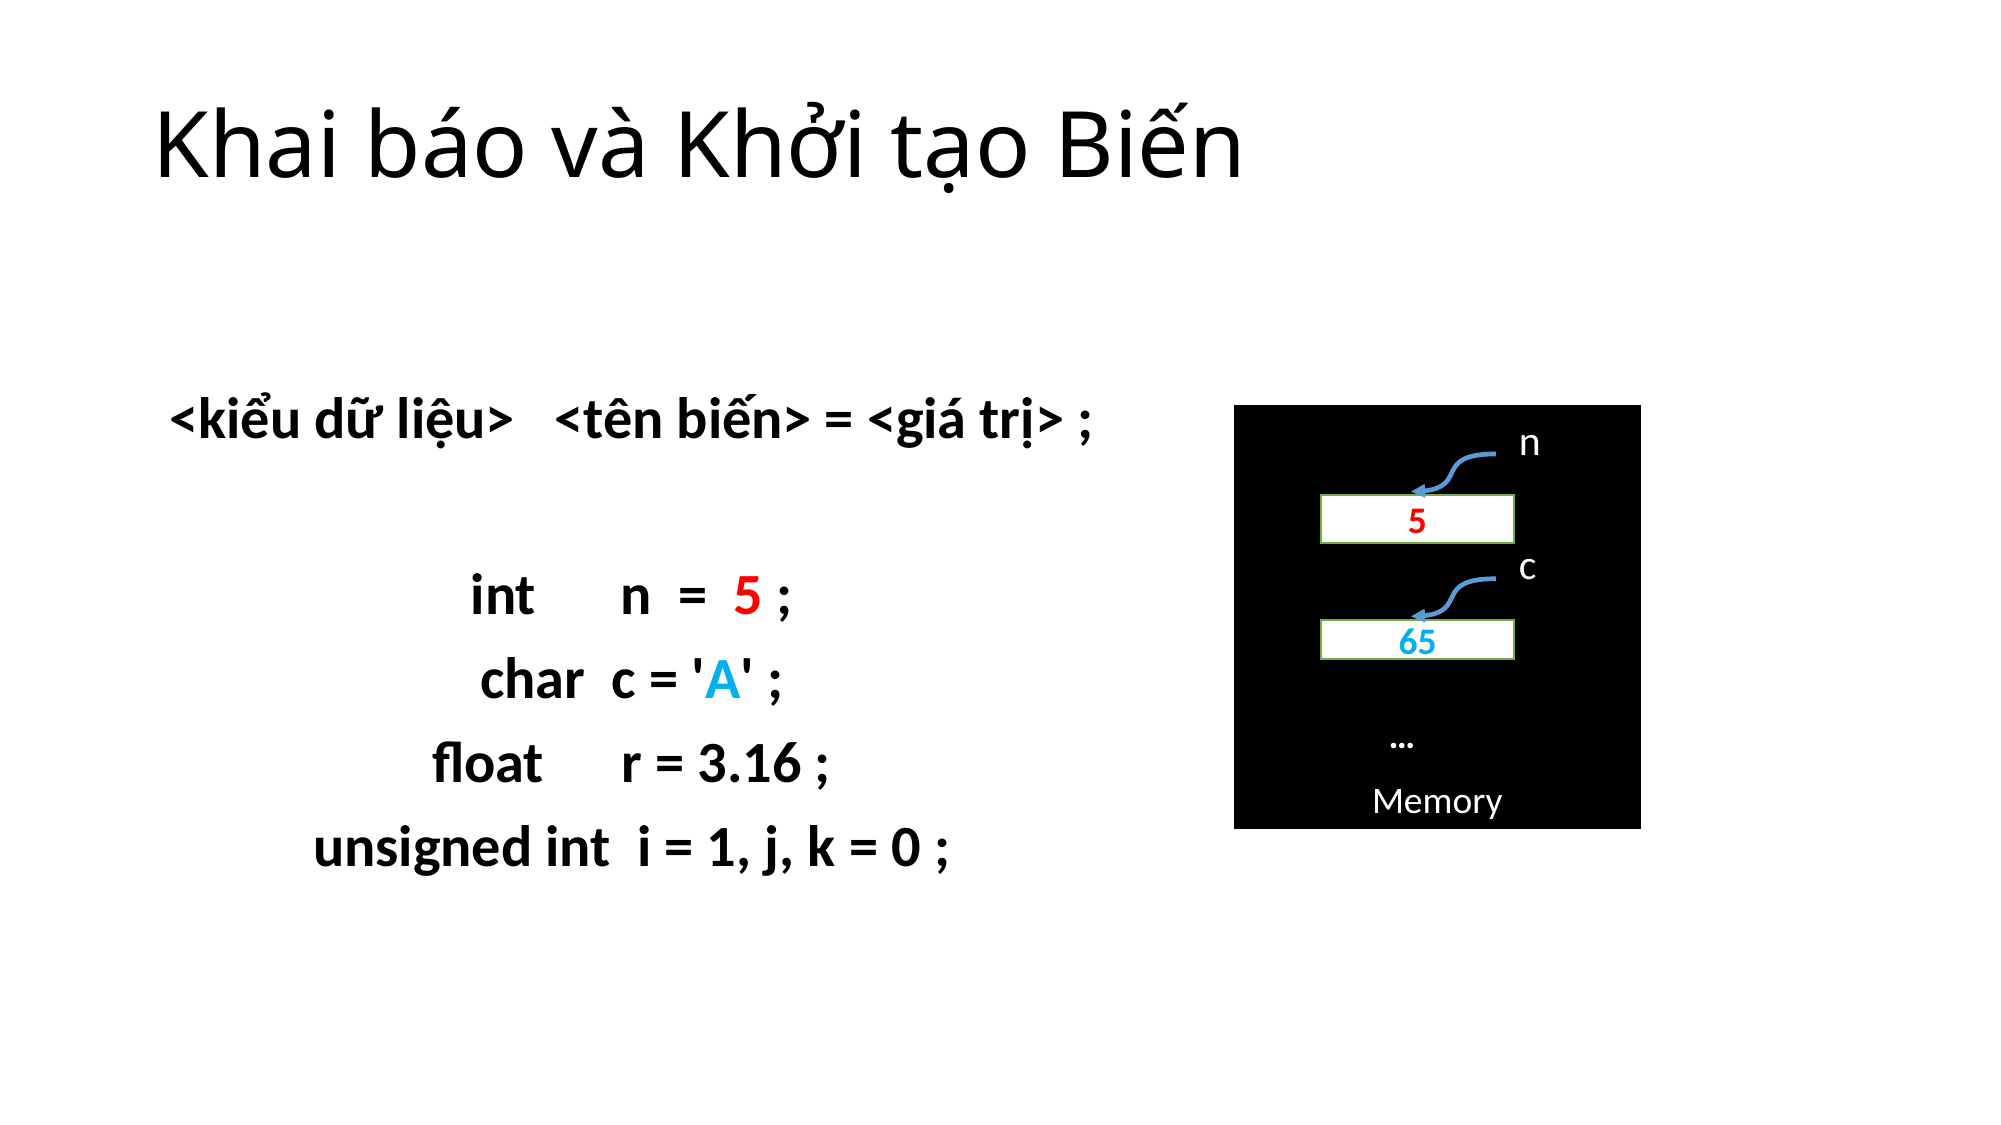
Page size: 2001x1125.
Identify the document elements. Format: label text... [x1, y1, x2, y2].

list <kiểu dữ liệu> <tên biến> = <giá trị> ; int n = 5 ; char c = 'A' ; float r = 3.16 ; unsigned int i = 1, j, k = 0 ; [137, 299, 1127, 1014]
title Khai báo và Khởi tạo Biến [137, 39, 1863, 258]
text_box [1234, 405, 1641, 829]
